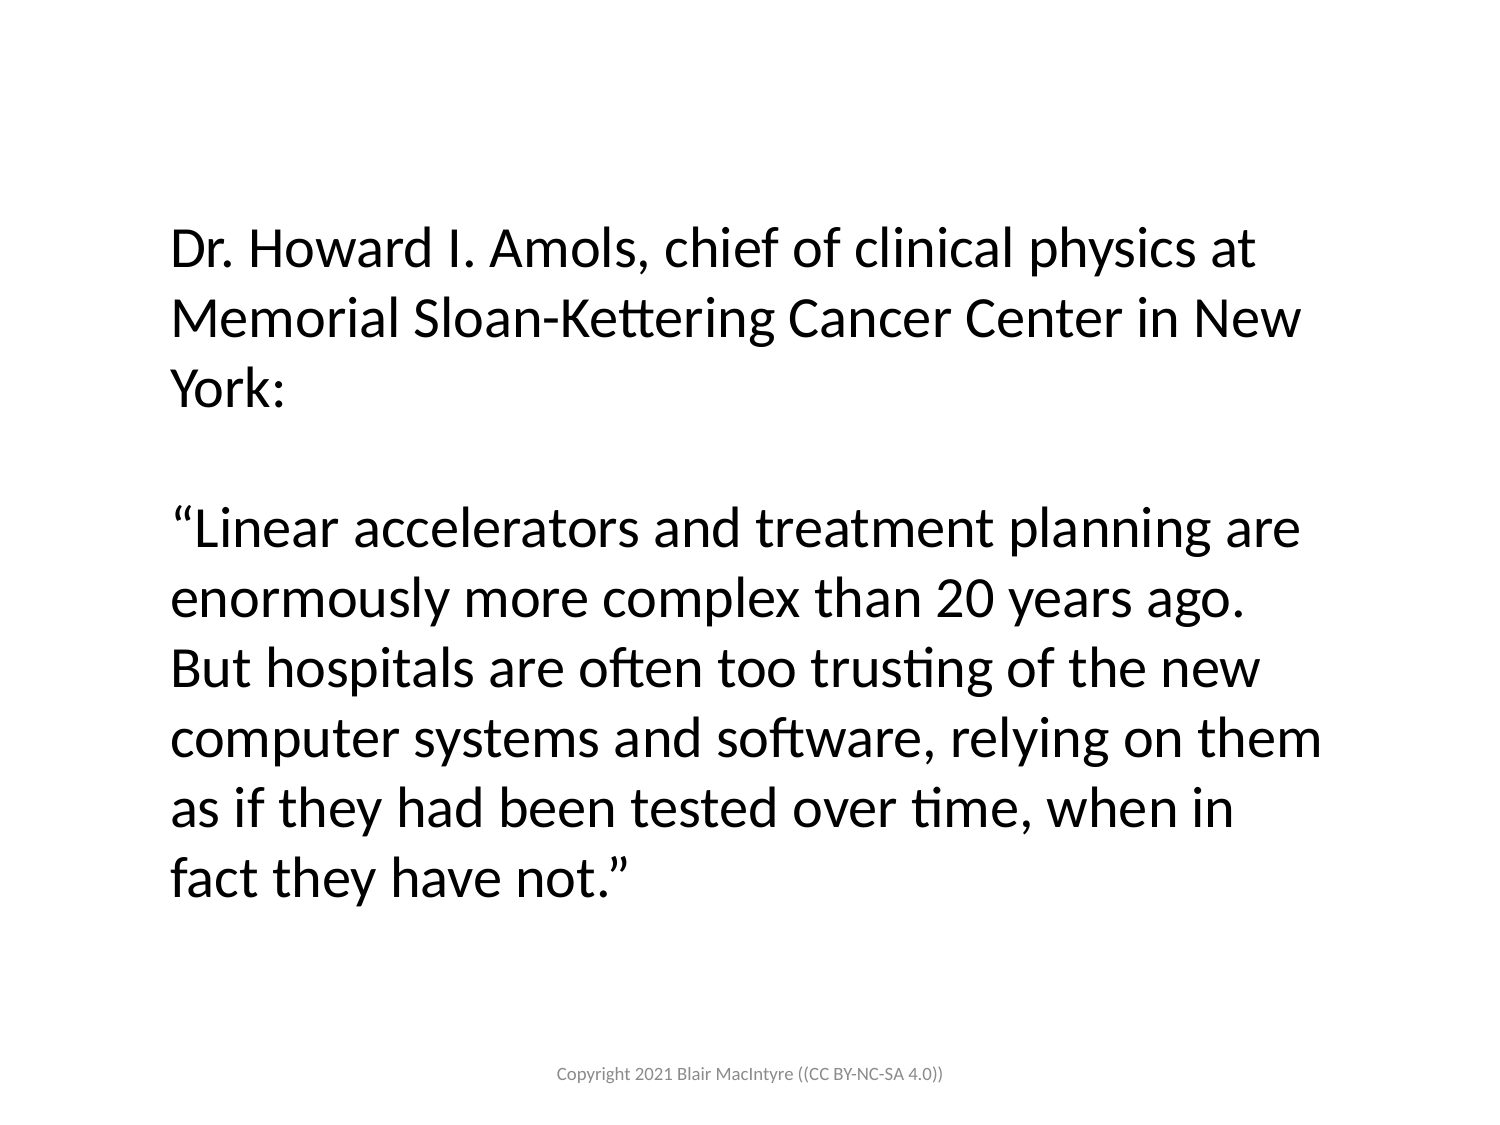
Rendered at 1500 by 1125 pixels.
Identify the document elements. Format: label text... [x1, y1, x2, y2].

footer Copyright 2021 Blair MacIntyre ((CC BY-NC-SA 4.0)) [496, 1042, 1004, 1103]
text_box Dr. Howard I. Amols, chief of clinical physics at Memorial Sloan-Kettering Cancer Center in New York: “Linear accelerators and treatment planning are enormously more complex than 20 years ago. But hospitals are often too trusting of the new computer systems and software, relying on them as if they had been tested over time, when in fact they have not.” [155, 201, 1345, 916]
